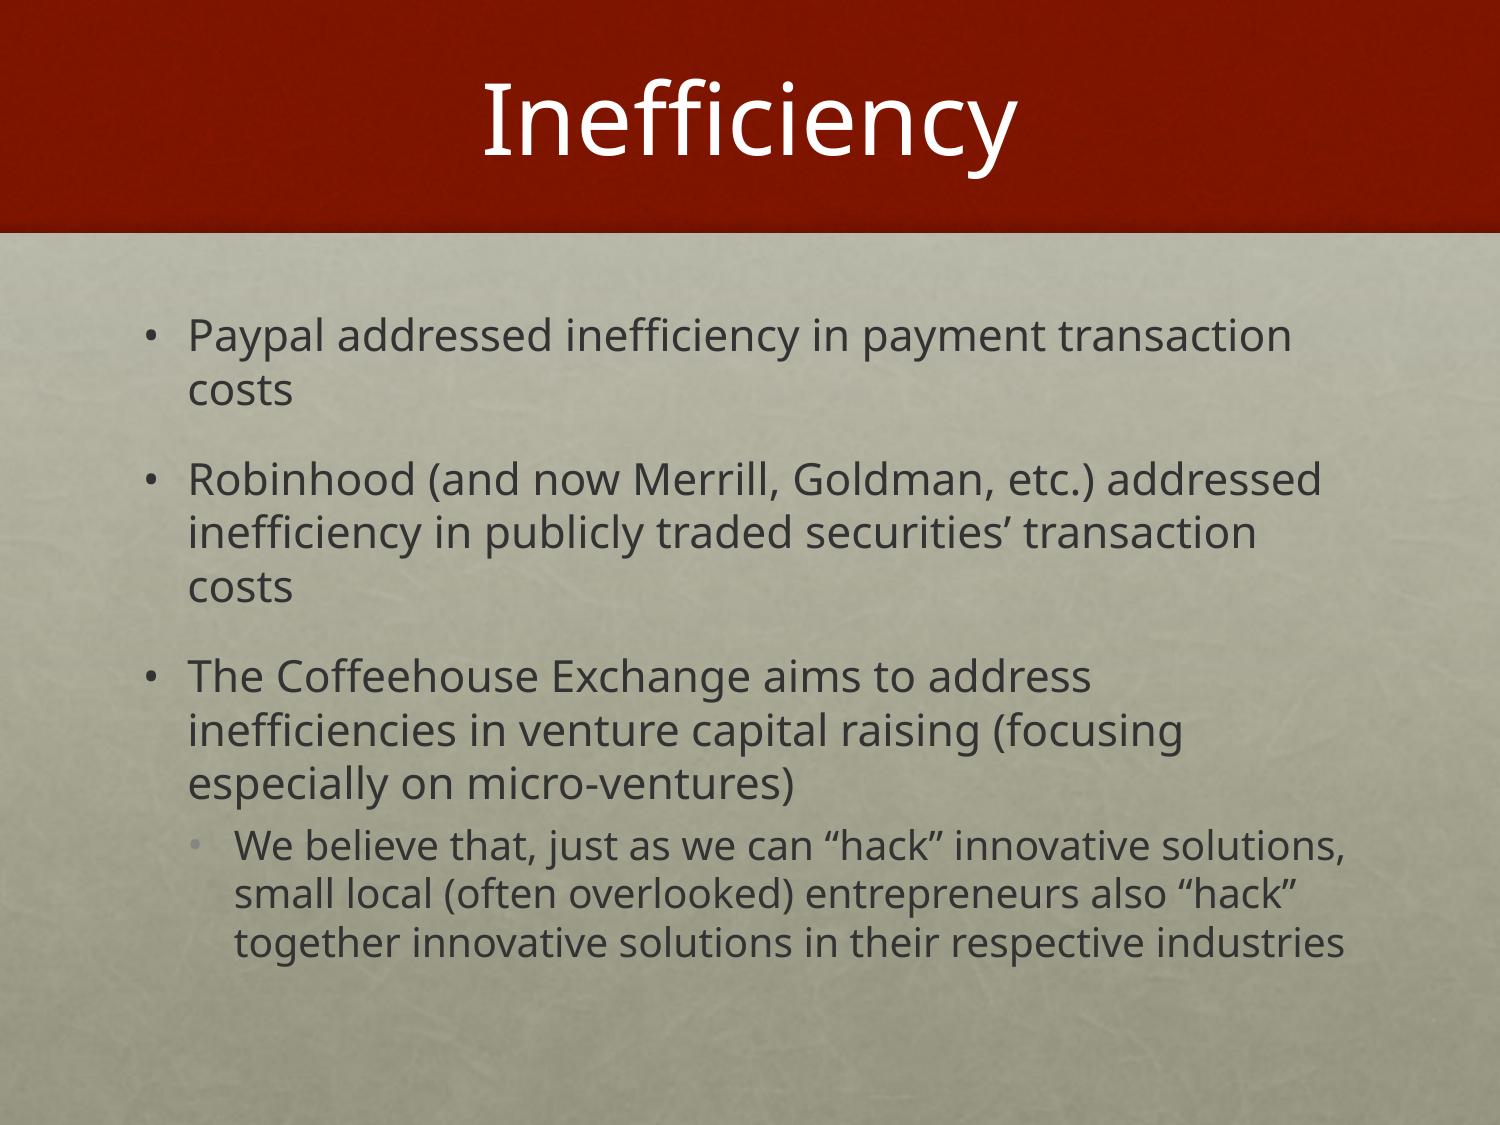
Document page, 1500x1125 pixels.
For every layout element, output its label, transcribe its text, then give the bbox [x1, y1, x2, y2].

list Paypal addressed inefficiency in payment transaction costs Robinhood (and now Merrill, Goldman, etc.) addressed inefficiency in publicly traded securities’ transaction costs The Coffeehouse Exchange aims to address inefficiencies in venture capital raising (focusing especially on micro-ventures) We believe that, just as we can “hack” innovative solutions, small local (often overlooked) entrepreneurs also “hack” together innovative solutions in their respective industries [127, 299, 1372, 1005]
picture [0, 214, 1500, 1125]
title Inefficiency [127, 10, 1372, 221]
